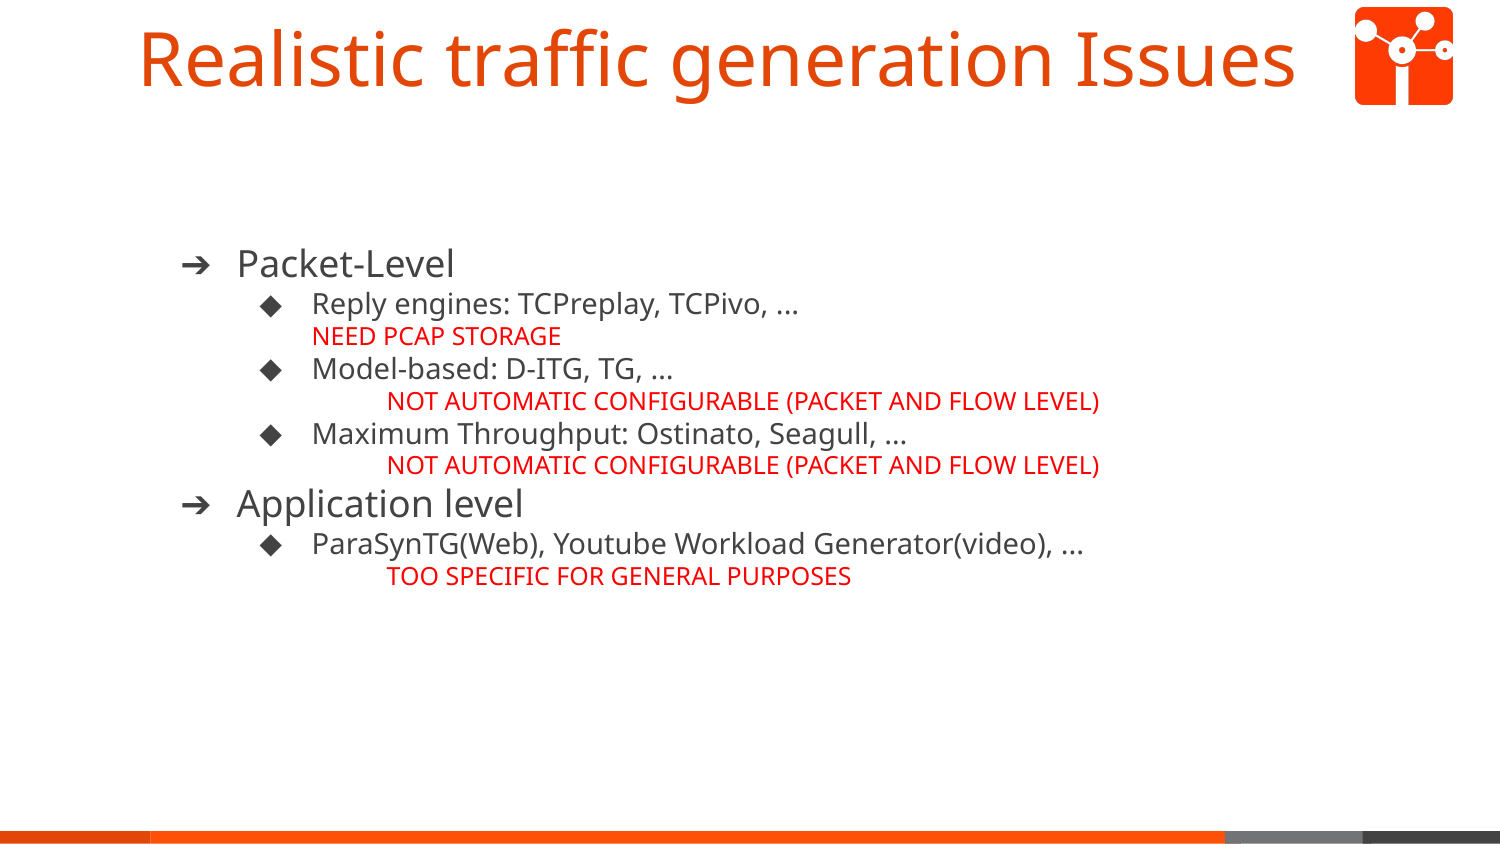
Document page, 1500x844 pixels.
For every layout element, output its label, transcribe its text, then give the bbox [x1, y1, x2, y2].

picture [1355, 7, 1453, 105]
title Realistic traffic generation Issues [47, 0, 1333, 112]
list Packet-Level Reply engines: TCPreplay, TCPivo, ... NEED PCAP STORAGE Model-based: D-ITG, TG, … NOT AUTOMATIC CONFIGURABLE (PACKET AND FLOW LEVEL) Maximum Throughput: Ostinato, Seagull, … NOT AUTOMATIC CONFIGURABLE (PACKET AND FLOW LEVEL) Application level ParaSynTG(Web), Youtube Workload Generator(video), ... TOO SPECIFIC FOR GENERAL PURPOSES [146, 225, 1368, 809]
